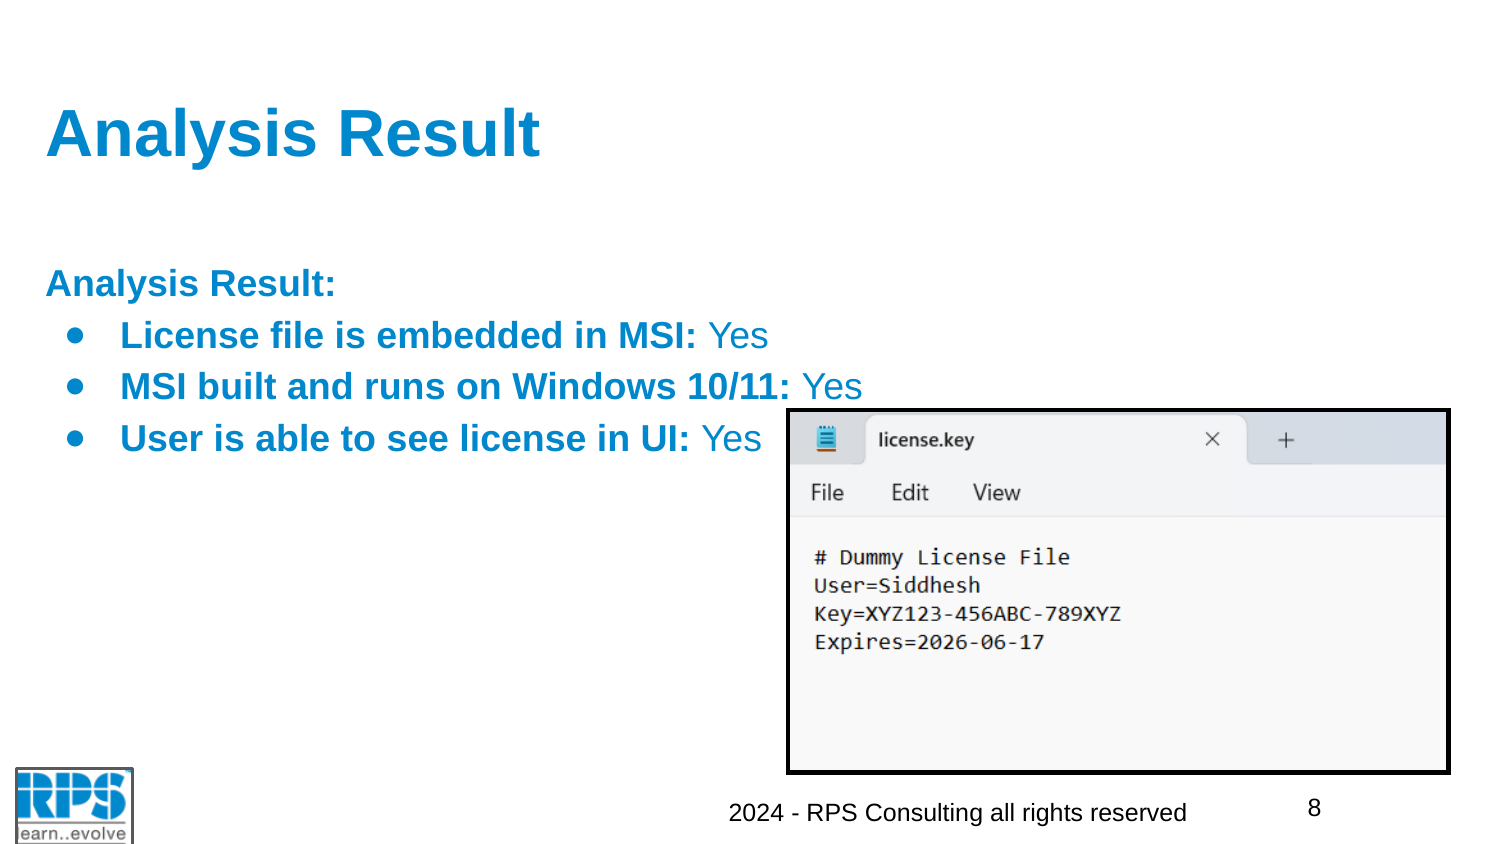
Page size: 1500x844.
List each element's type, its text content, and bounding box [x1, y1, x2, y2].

picture [17, 770, 131, 844]
text_box Analysis Result: License file is embedded in MSI: Yes MSI built and runs on Windows 10/11: Yes User is able to see license in UI: Yes [30, 237, 1109, 475]
text_box Analysis Result [30, 62, 698, 185]
picture [789, 411, 1447, 771]
title 8 [1292, 780, 1348, 844]
text_box 2024 - RPS Consulting all rights reserved [561, 776, 1253, 842]
